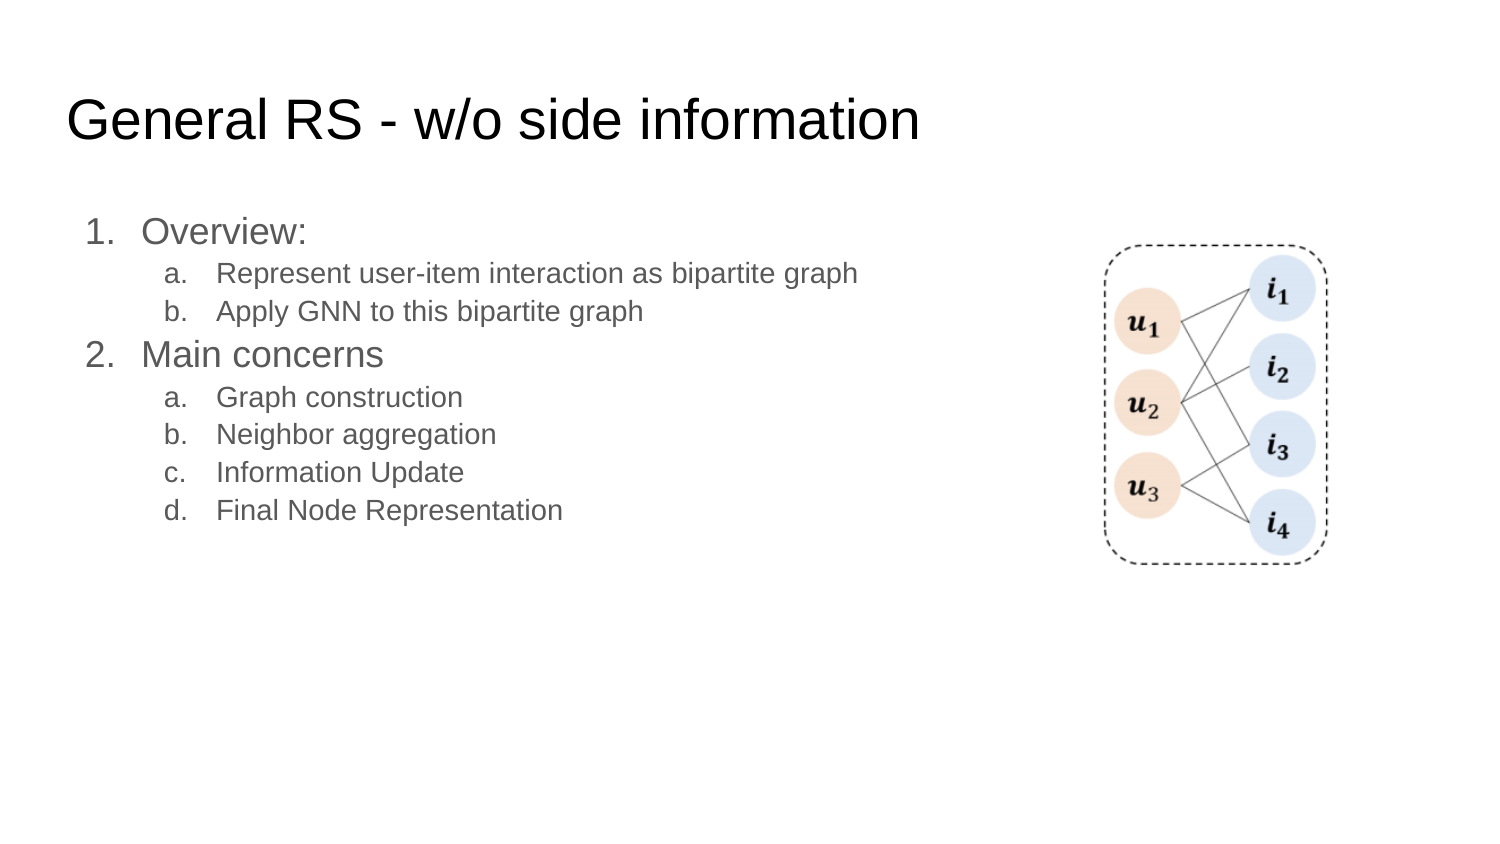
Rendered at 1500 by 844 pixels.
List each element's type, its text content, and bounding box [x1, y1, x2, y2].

picture [1076, 226, 1351, 575]
title General RS - w/o side information [51, 72, 1449, 167]
list Overview: Represent user-item interaction as bipartite graph Apply GNN to this bipartite graph Main concerns Graph construction Neighbor aggregation Information Update Final Node Representation [51, 189, 1449, 750]
